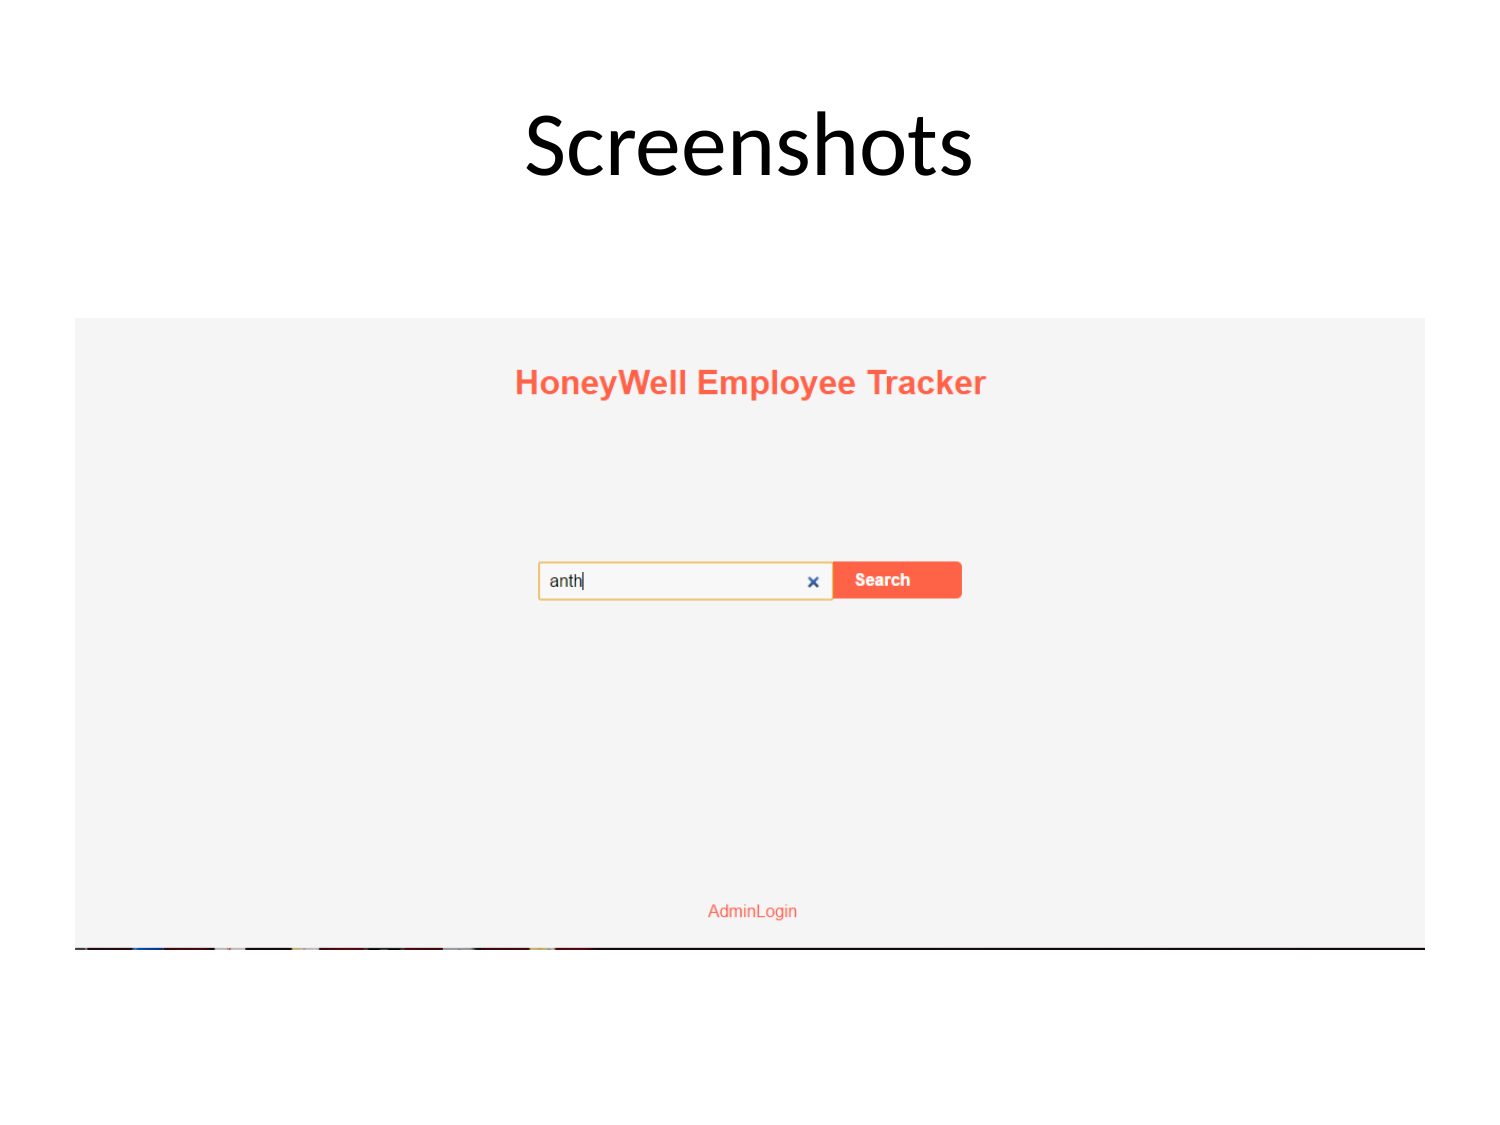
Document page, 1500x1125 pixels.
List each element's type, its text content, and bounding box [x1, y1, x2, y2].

title Screenshots [75, 45, 1425, 233]
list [74, 317, 1426, 950]
